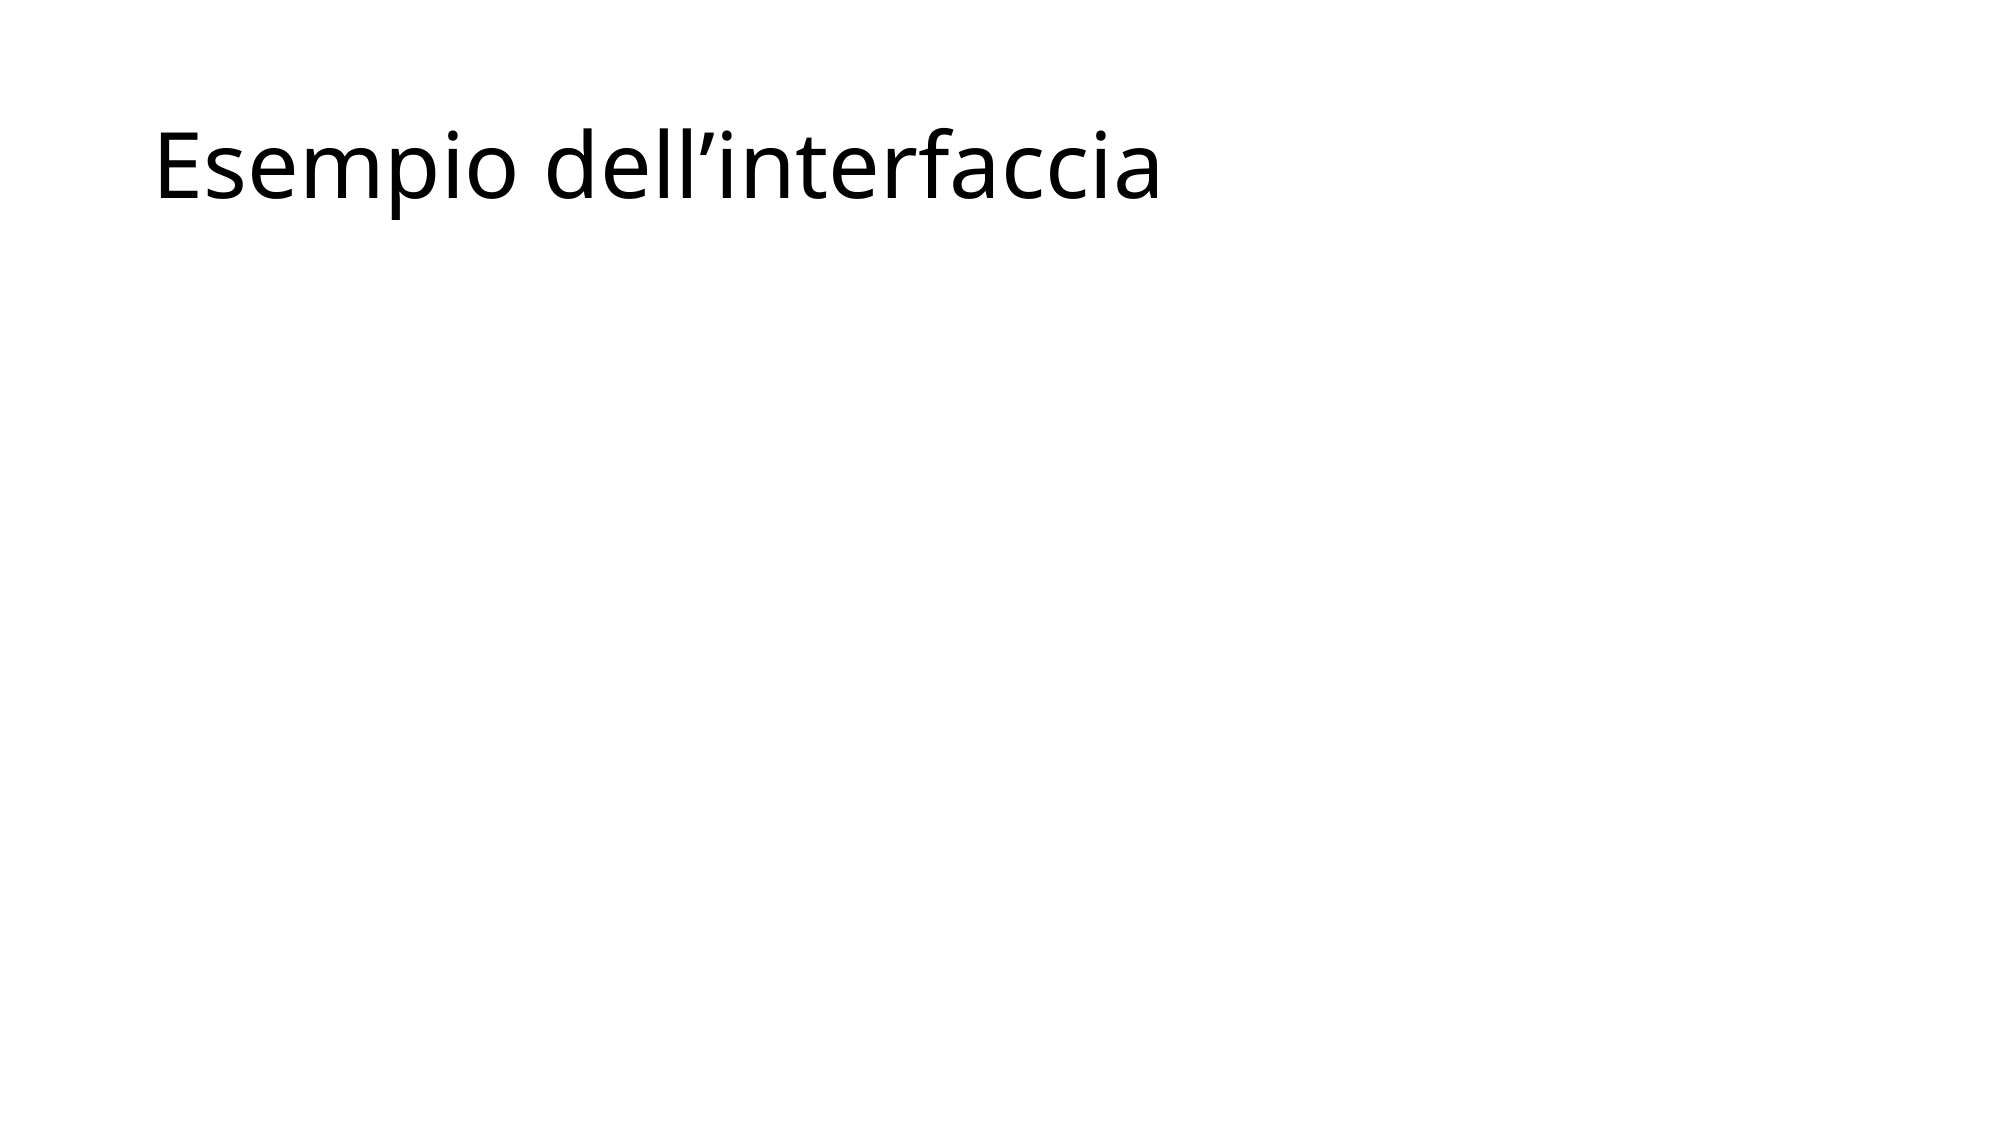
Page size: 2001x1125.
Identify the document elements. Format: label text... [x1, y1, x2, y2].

title Esempio dell’interfaccia [137, 59, 1863, 278]
